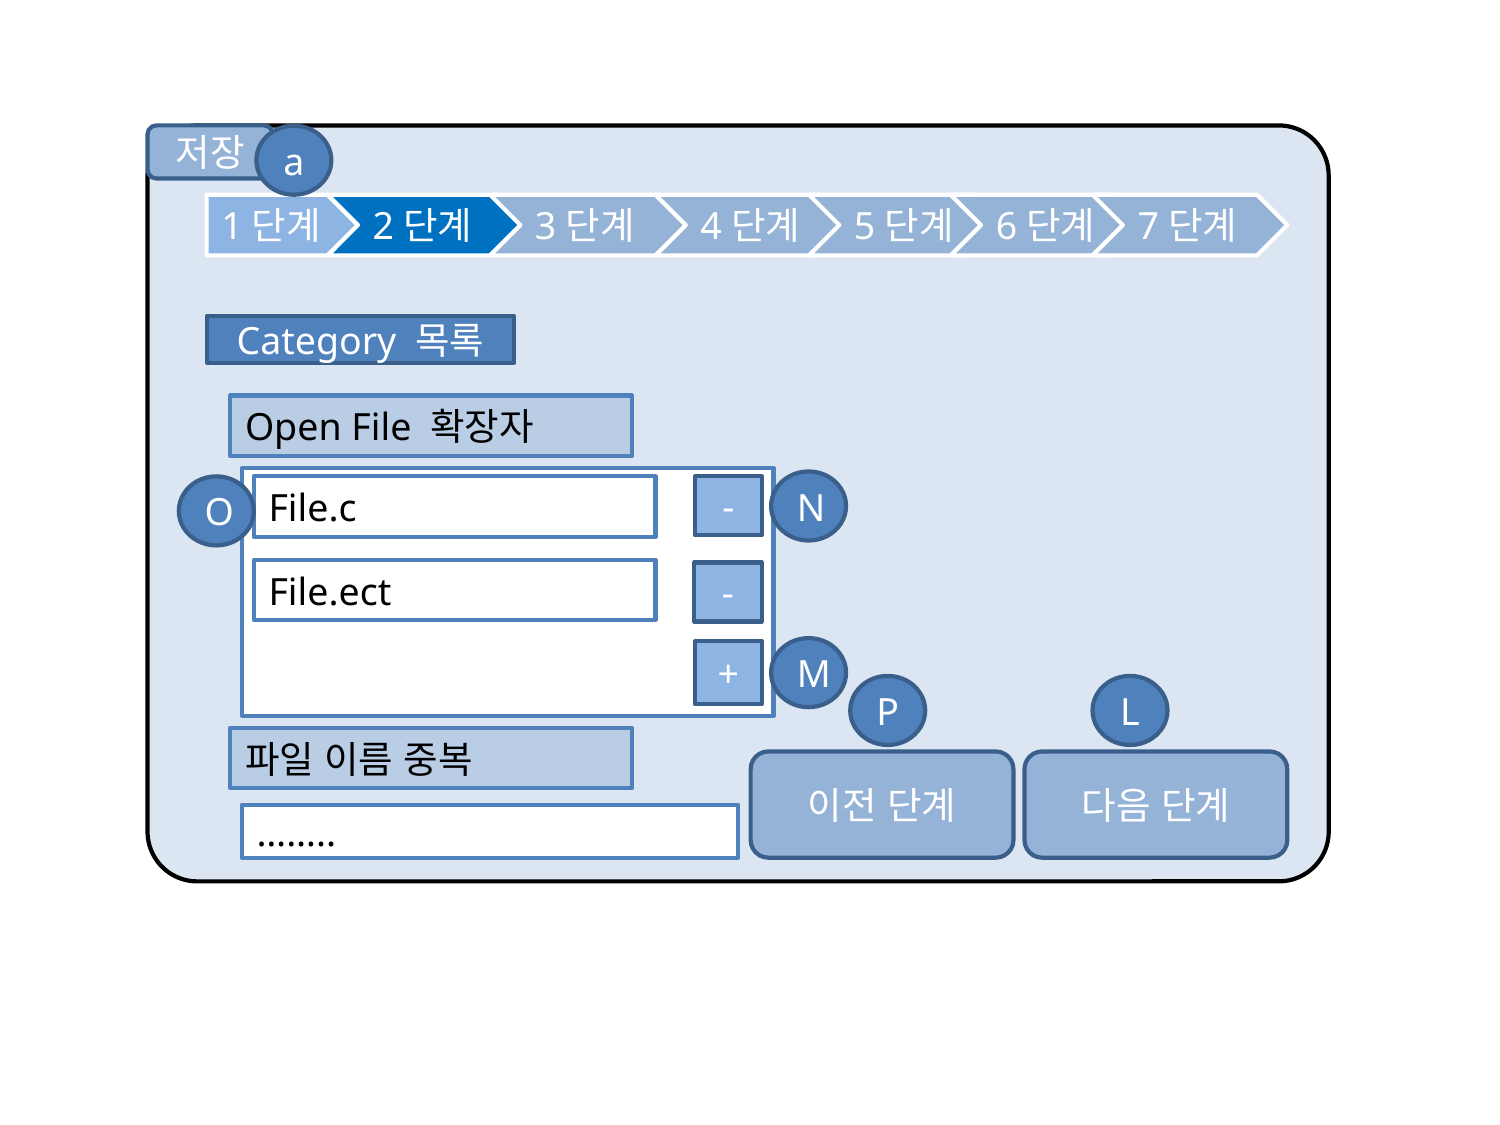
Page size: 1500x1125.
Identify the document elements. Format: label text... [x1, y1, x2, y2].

text_box 1단계 [204, 192, 354, 258]
text_box 이전 단계 [748, 749, 1016, 860]
text_box O [176, 474, 256, 548]
text_box a [254, 123, 334, 197]
text_box L [1090, 673, 1170, 748]
text_box - [693, 474, 764, 537]
text_box 6단계 [948, 192, 1118, 258]
text_box File.c [252, 474, 658, 539]
text_box N [768, 469, 849, 543]
text_box 5단계 [807, 192, 977, 258]
text_box [145, 123, 1331, 884]
text_box …….. [240, 803, 740, 860]
text_box 3단계 [488, 192, 681, 258]
text_box [240, 466, 776, 718]
text_box P [848, 673, 928, 748]
text_box 7단계 [1090, 192, 1290, 258]
text_box - [692, 560, 764, 624]
text_box 2단계 [325, 192, 516, 258]
text_box Open File 확장자 [228, 393, 634, 458]
text_box 저장 [145, 123, 273, 181]
text_box 4단계 [653, 192, 835, 258]
text_box + [693, 639, 764, 706]
text_box 파일 이름 중복 [228, 726, 634, 790]
text_box Category 목록 [205, 314, 516, 365]
text_box M [768, 635, 849, 710]
text_box File.ect [252, 558, 658, 622]
text_box 다음 단계 [1022, 749, 1290, 860]
